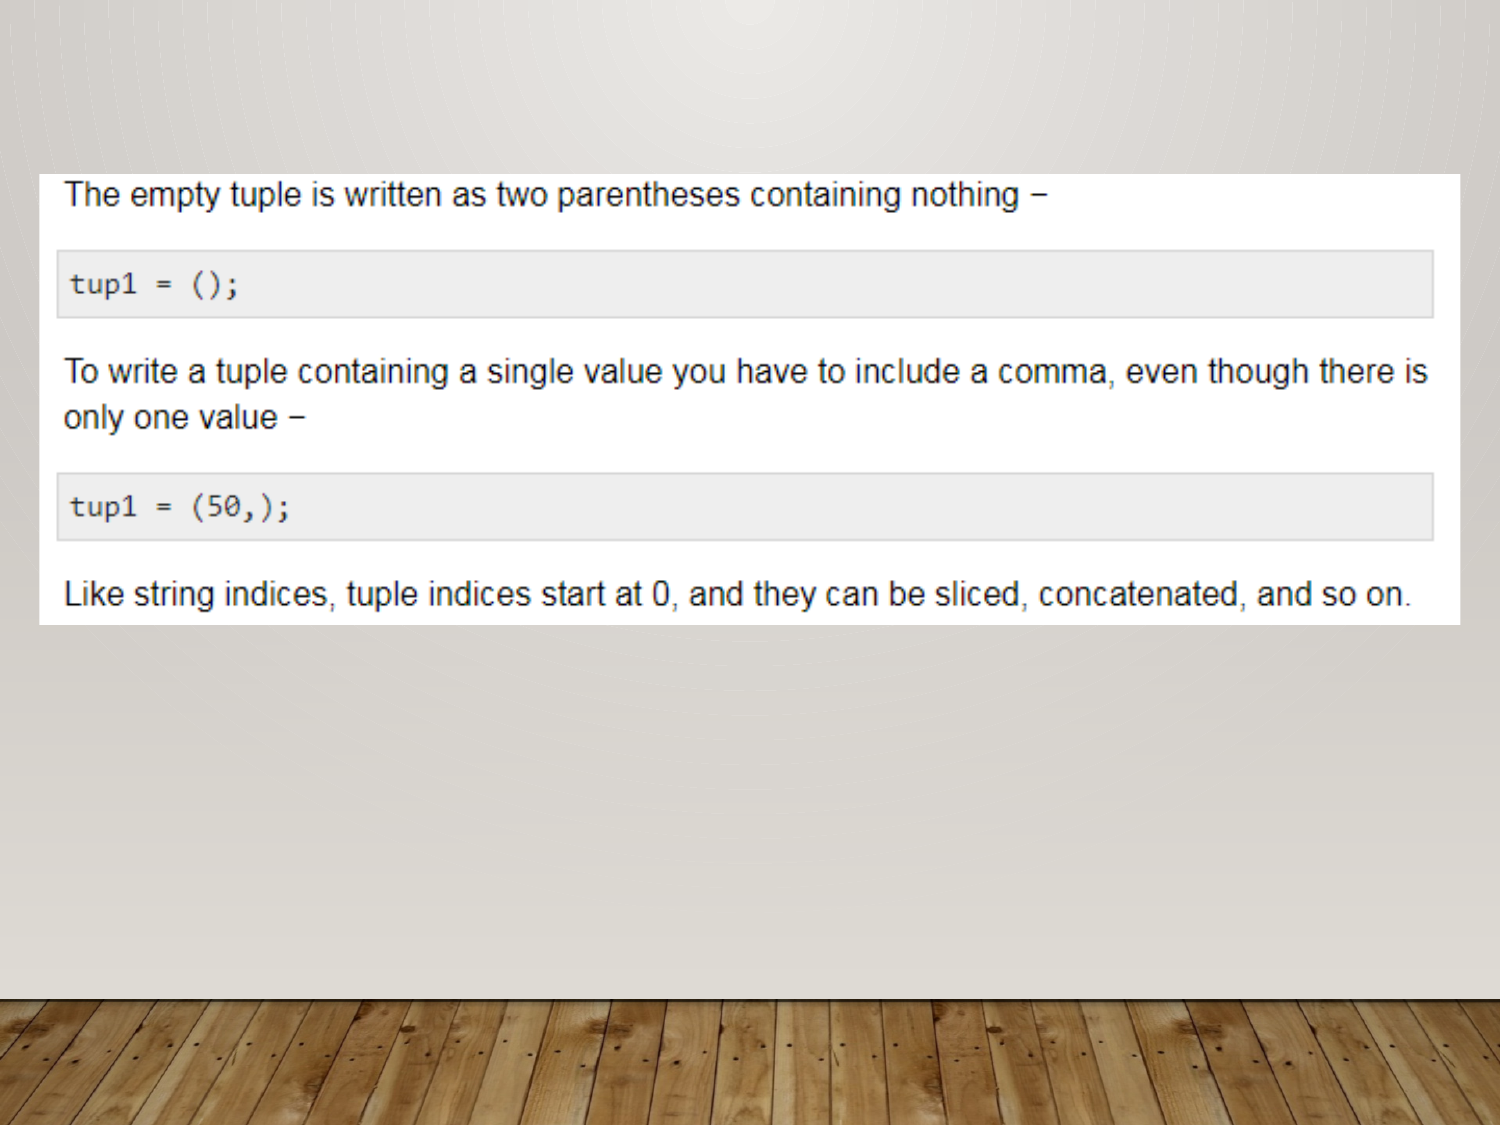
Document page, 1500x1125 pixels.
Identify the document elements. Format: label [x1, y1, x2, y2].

picture [0, 999, 1500, 1125]
picture [39, 174, 1461, 626]
